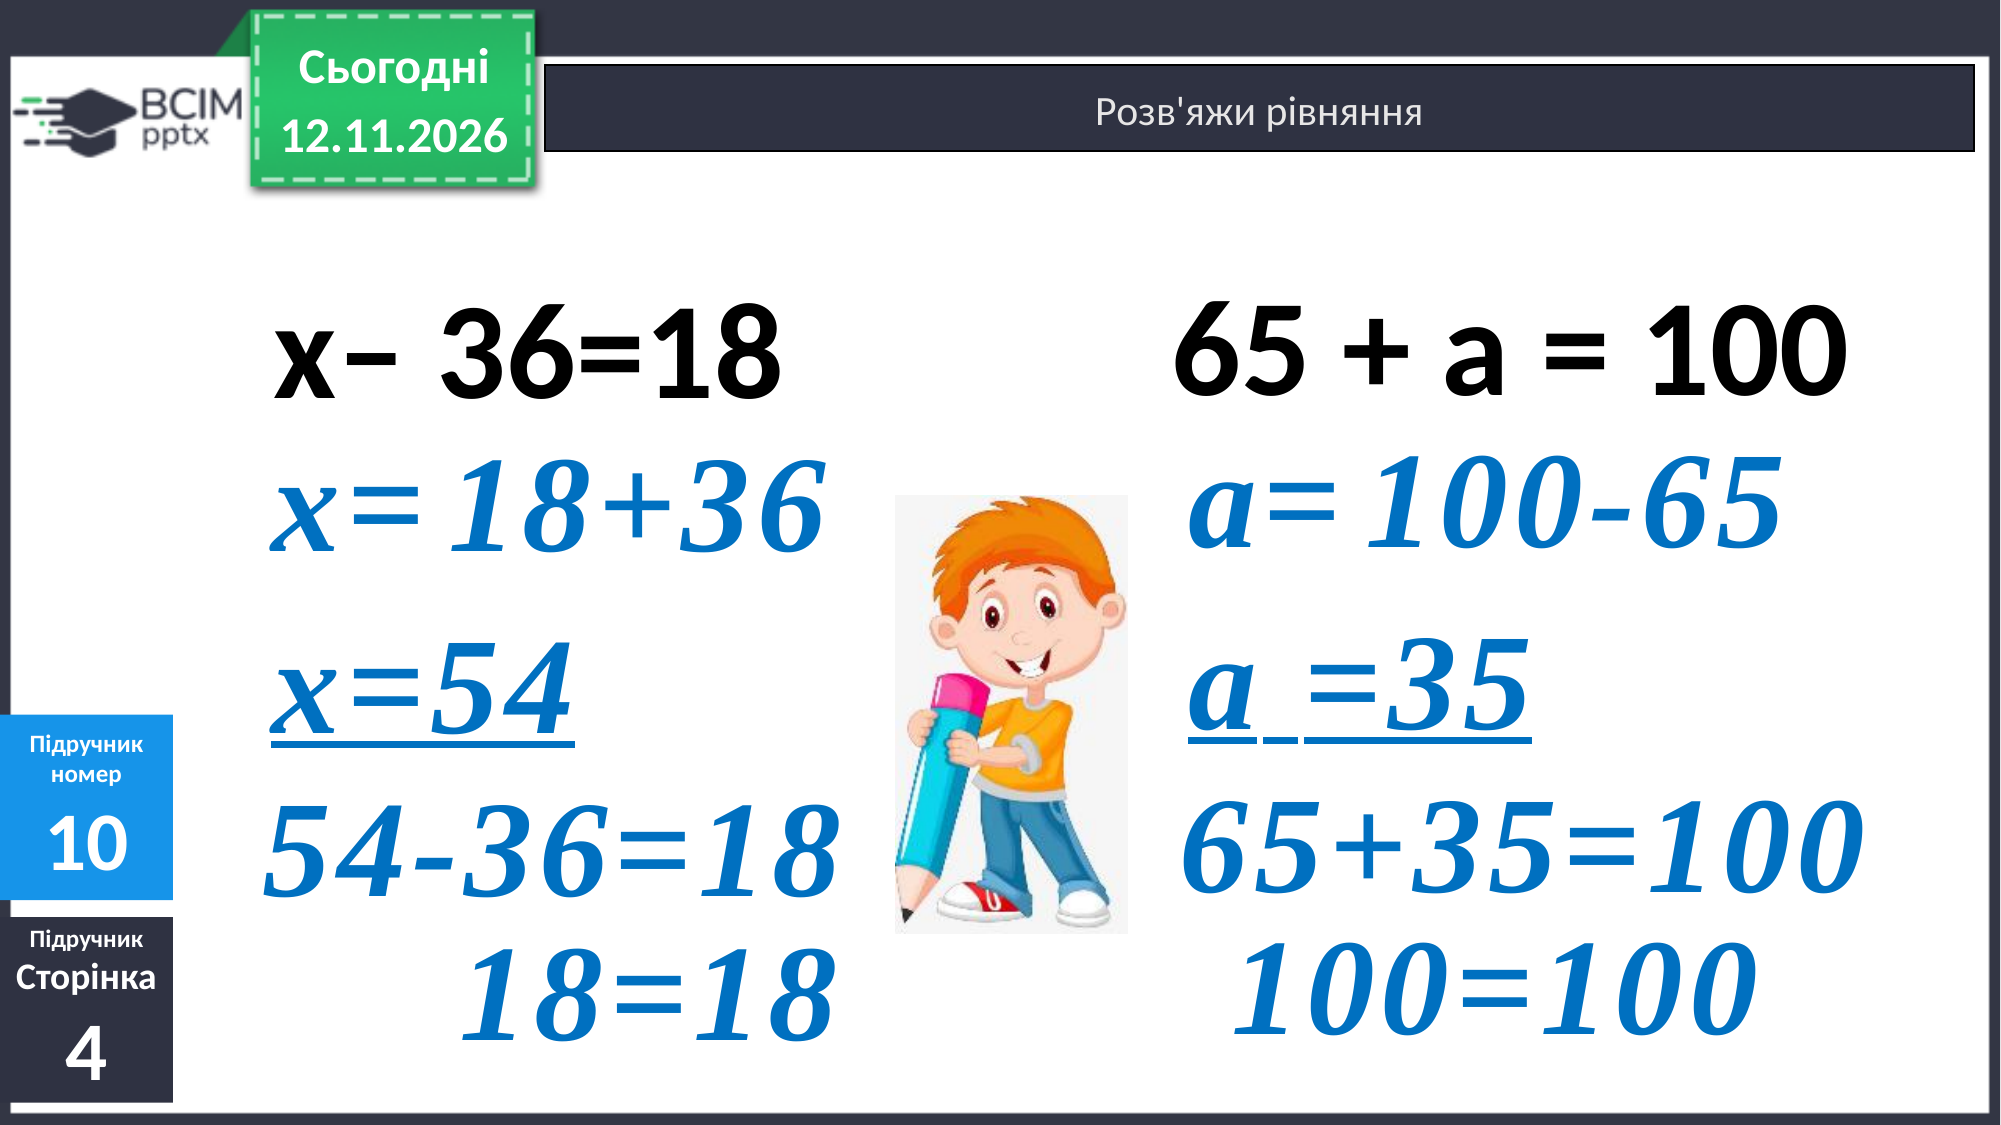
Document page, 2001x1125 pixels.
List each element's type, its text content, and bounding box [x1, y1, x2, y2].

text_box 100-65 [1350, 402, 1843, 583]
text_box х=54 [256, 588, 724, 751]
text_box а =35 [1173, 584, 1640, 748]
text_box 100=100 [1216, 889, 1775, 1070]
text_box Розв'яжи рівняння [544, 64, 1975, 152]
text_box Сьогодні [284, 26, 535, 101]
text_box а= [1173, 402, 1350, 583]
text_box Підручник Сторінка 4 [0, 916, 174, 1104]
text_box 54-36=18 [247, 751, 895, 932]
text_box 18=18 [444, 895, 853, 1076]
text_box 01.09.2022 [263, 101, 524, 164]
text_box 65 + а = 100 [1126, 250, 1927, 431]
text_box 65+35=100 [1164, 748, 1927, 928]
text_box Підручник номер 10 [0, 714, 174, 901]
text_box 18+36 [433, 406, 884, 587]
text_box х= [256, 406, 433, 587]
picture [0, 0, 2001, 1125]
text_box х– 36=18 [259, 254, 945, 434]
